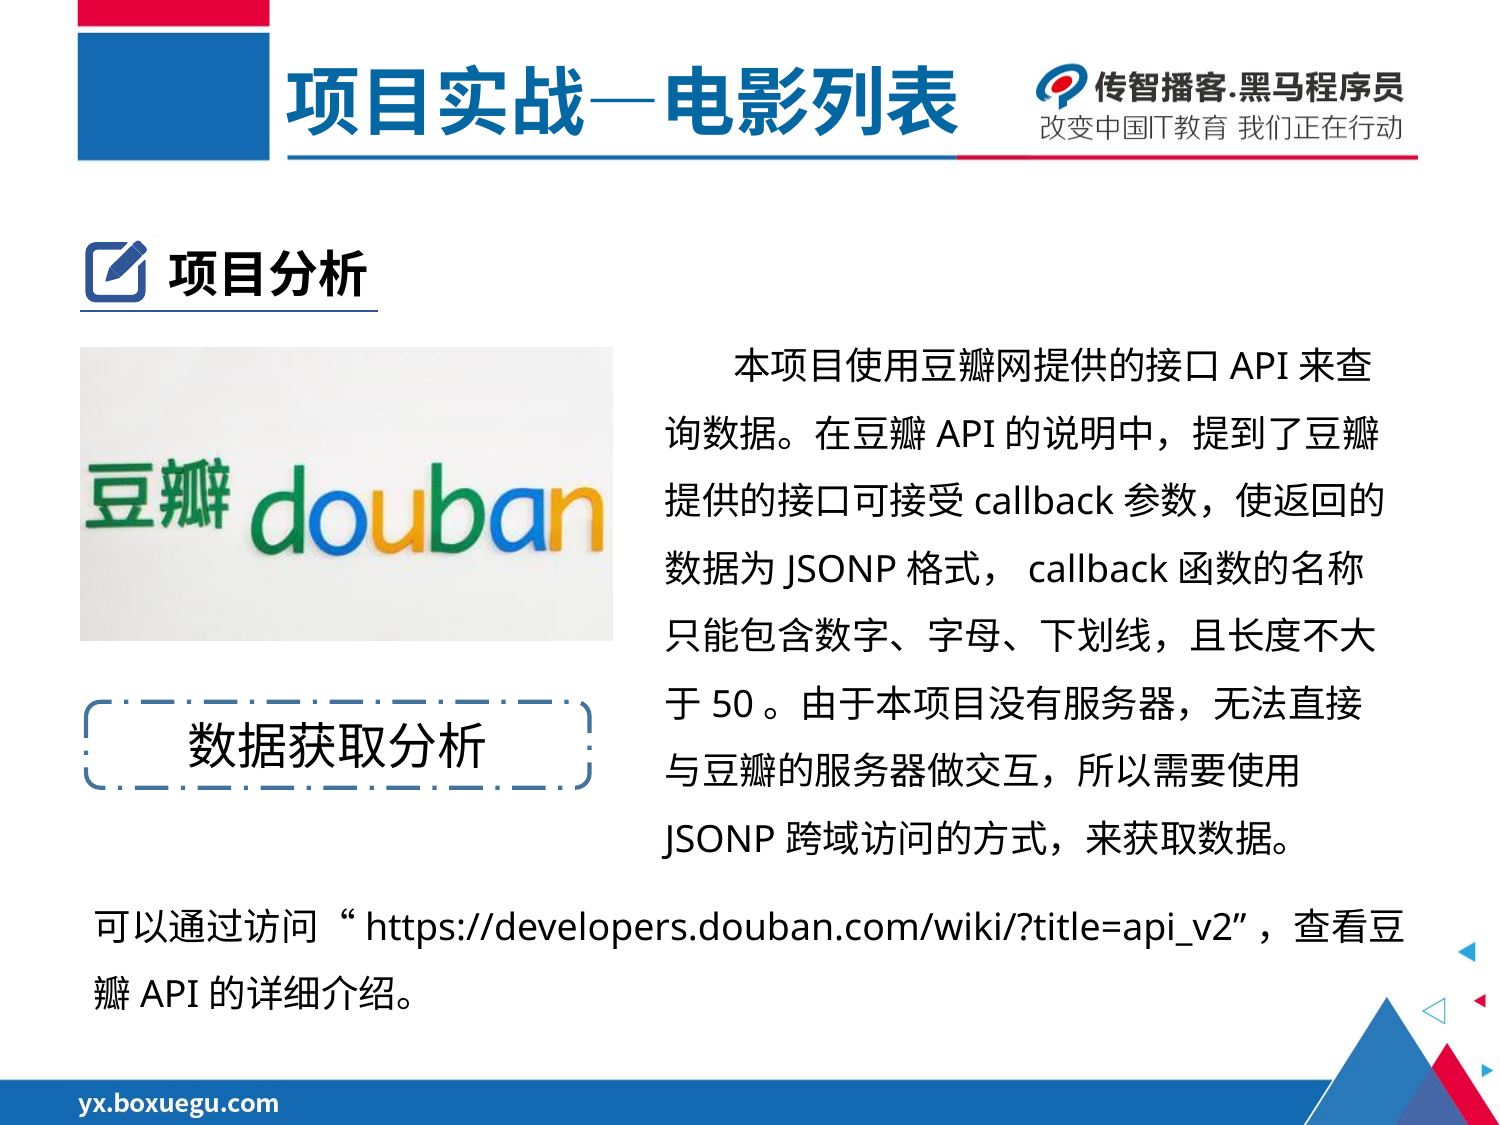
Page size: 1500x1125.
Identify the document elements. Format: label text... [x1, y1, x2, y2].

text_box 本项目使用豆瓣网提供的接口API来查询数据。在豆瓣API的说明中，提到了豆瓣提供的接口可接受callback参数，使返回的数据为JSONP格式，callback函数的名称只能包含数字、字母、下划线，且长度不大于50。由于本项目没有服务器，无法直接与豆瓣的服务器做交互，所以需要使用JSONP跨域访问的方式，来获取数据。 [650, 312, 1404, 868]
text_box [80, 235, 969, 311]
text_box 项目实战—电影列表 [271, 39, 1499, 159]
picture [0, 0, 1500, 1125]
text_box 数据获取分析 [85, 700, 591, 789]
text_box 可以通过访问“https://developers.douban.com/wiki/?title=api_v2”，查看豆瓣API的详细介绍。 [78, 872, 1433, 1023]
